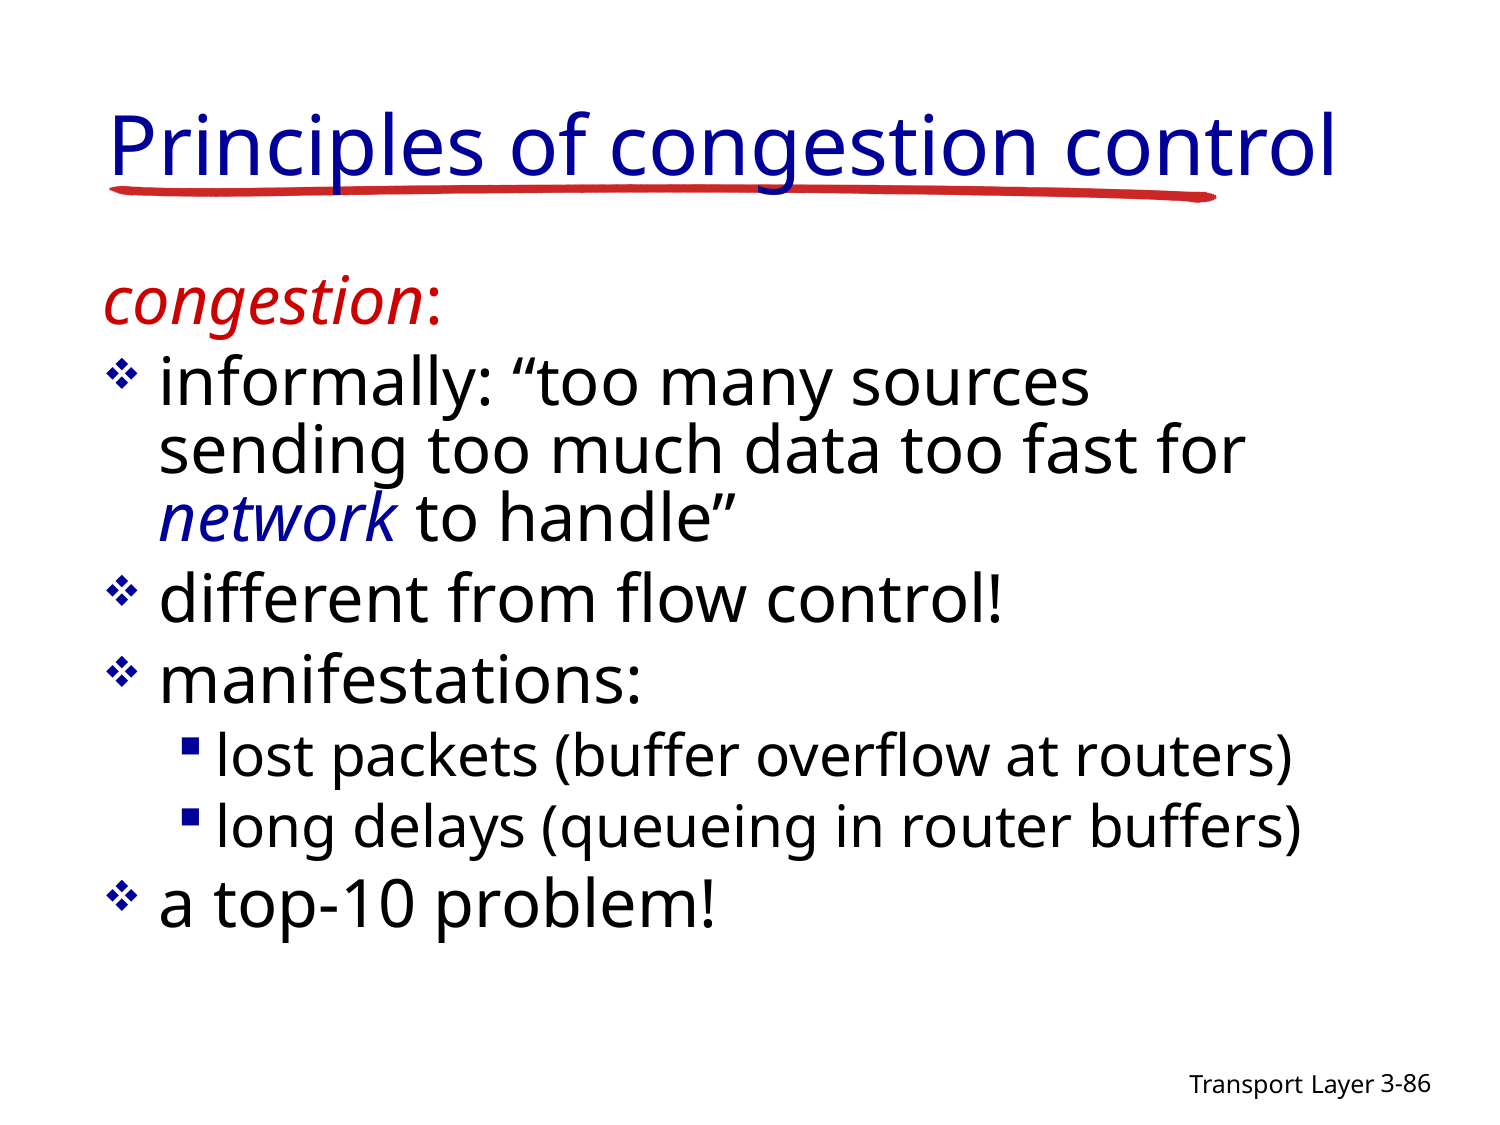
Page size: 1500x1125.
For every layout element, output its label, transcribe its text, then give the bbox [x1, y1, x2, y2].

title Principles of congestion control [92, 57, 1368, 227]
list congestion: informally: “too many sources sending too much data too fast for network to handle” different from flow control! manifestations: lost packets (buffer overflow at routers) long delays (queueing in router buffers) a top-10 problem! [87, 262, 1361, 1025]
slide_number 3-86 [1365, 1060, 1477, 1106]
footer Transport Layer [914, 1057, 1390, 1105]
picture [104, 178, 1230, 208]
